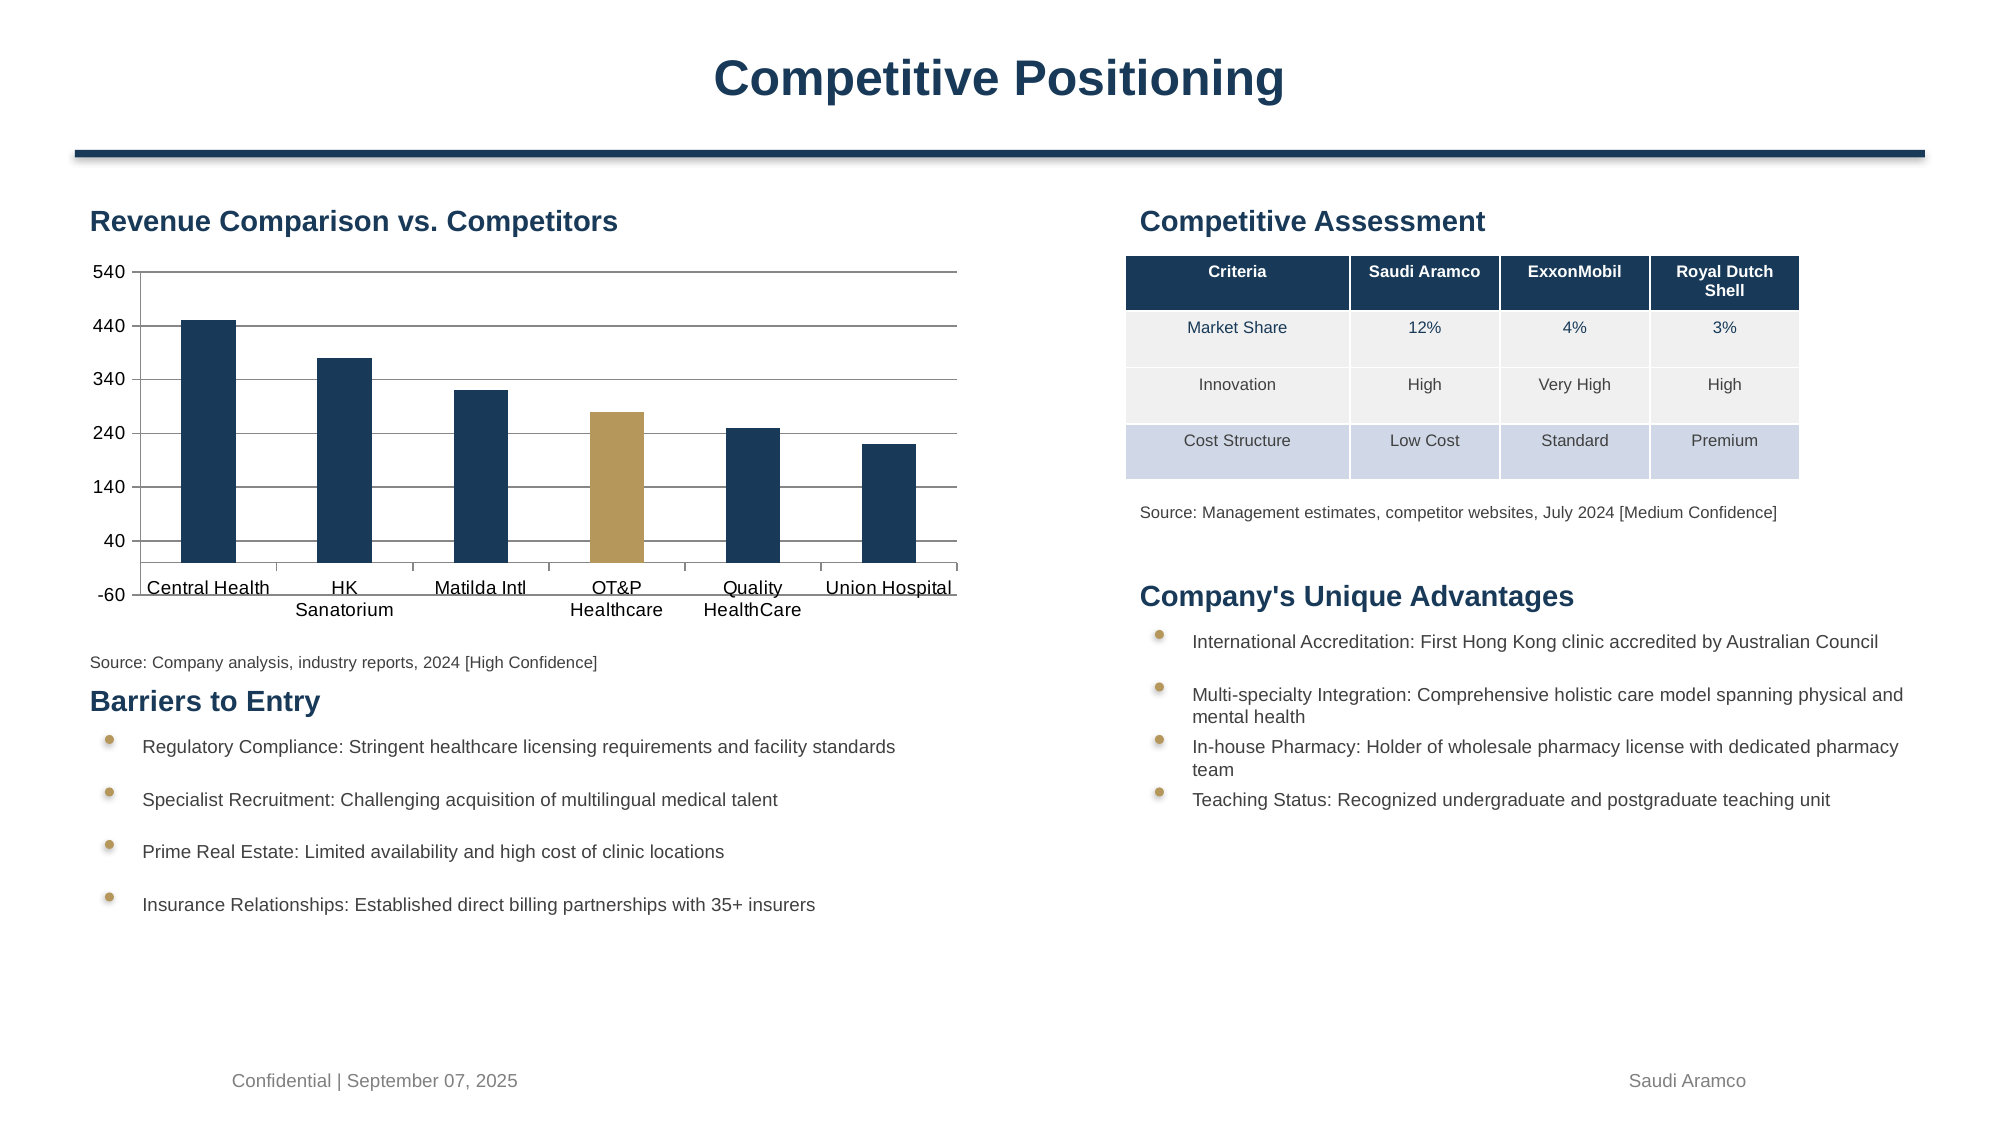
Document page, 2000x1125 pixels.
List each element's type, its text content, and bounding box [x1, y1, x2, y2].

table_cell 3% [1651, 312, 1799, 367]
text_box International Accreditation: First Hong Kong clinic accredited by Australian Council [1177, 622, 1928, 660]
text_box Confidential | September 07, 2025 [217, 1061, 533, 1099]
chart [74, 254, 976, 631]
text_box [1154, 734, 1165, 745]
text_box Barriers to Entry [74, 680, 975, 725]
text_box [104, 839, 115, 850]
text_box Teaching Status: Recognized undergraduate and postgraduate teaching unit [1177, 780, 1928, 818]
text_box Competitive Positioning [713, 44, 1287, 105]
text_box [74, 149, 1926, 158]
table_cell Cost Structure [1126, 425, 1349, 479]
text_box Regulatory Compliance: Stringent healthcare licensing requirements and facility standards [127, 727, 953, 765]
table_cell 4% [1501, 312, 1649, 367]
text_box [104, 734, 115, 745]
text_box Revenue Comparison vs. Competitors [74, 194, 975, 245]
table_cell Premium [1651, 425, 1799, 479]
table_cell Market Share [1126, 312, 1349, 367]
text_box Multi-specialty Integration: Comprehensive holistic care model spanning physical and mental health [1177, 674, 1928, 727]
text_box [1154, 681, 1165, 693]
table_header Royal Dutch Shell [1651, 256, 1799, 310]
table_cell 12% [1351, 312, 1499, 367]
text_box Insurance Relationships: Established direct billing partnerships with 35+ insurers [127, 885, 953, 923]
table_cell Innovation [1126, 368, 1349, 423]
table_cell High [1351, 368, 1499, 423]
text_box Saudi Aramco [1613, 1061, 1761, 1099]
text_box Competitive Assessment [1124, 194, 1950, 245]
table_cell Very High [1501, 368, 1649, 423]
text_box Source: Management estimates, competitor websites, July 2024 [Medium Confidence] [1124, 494, 1950, 530]
text_box In-house Pharmacy: Holder of wholesale pharmacy license with dedicated pharmacy team [1177, 727, 1928, 780]
table_cell High [1651, 368, 1799, 423]
text_box [104, 786, 115, 798]
text_box Prime Real Estate: Limited availability and high cost of clinic locations [127, 832, 953, 870]
table_header Saudi Aramco [1351, 256, 1499, 310]
text_box [1154, 629, 1165, 640]
table_cell Standard [1501, 425, 1649, 479]
text_box Company's Unique Advantages [1124, 569, 1950, 620]
table_header ExxonMobil [1501, 256, 1649, 310]
text_box Source: Company analysis, industry reports, 2024 [High Confidence] [74, 644, 975, 680]
text_box [1154, 786, 1165, 798]
table_header Criteria [1126, 256, 1349, 310]
table_cell Low Cost [1351, 425, 1499, 479]
text_box [104, 891, 115, 903]
text_box Specialist Recruitment: Challenging acquisition of multilingual medical talent [127, 780, 953, 818]
